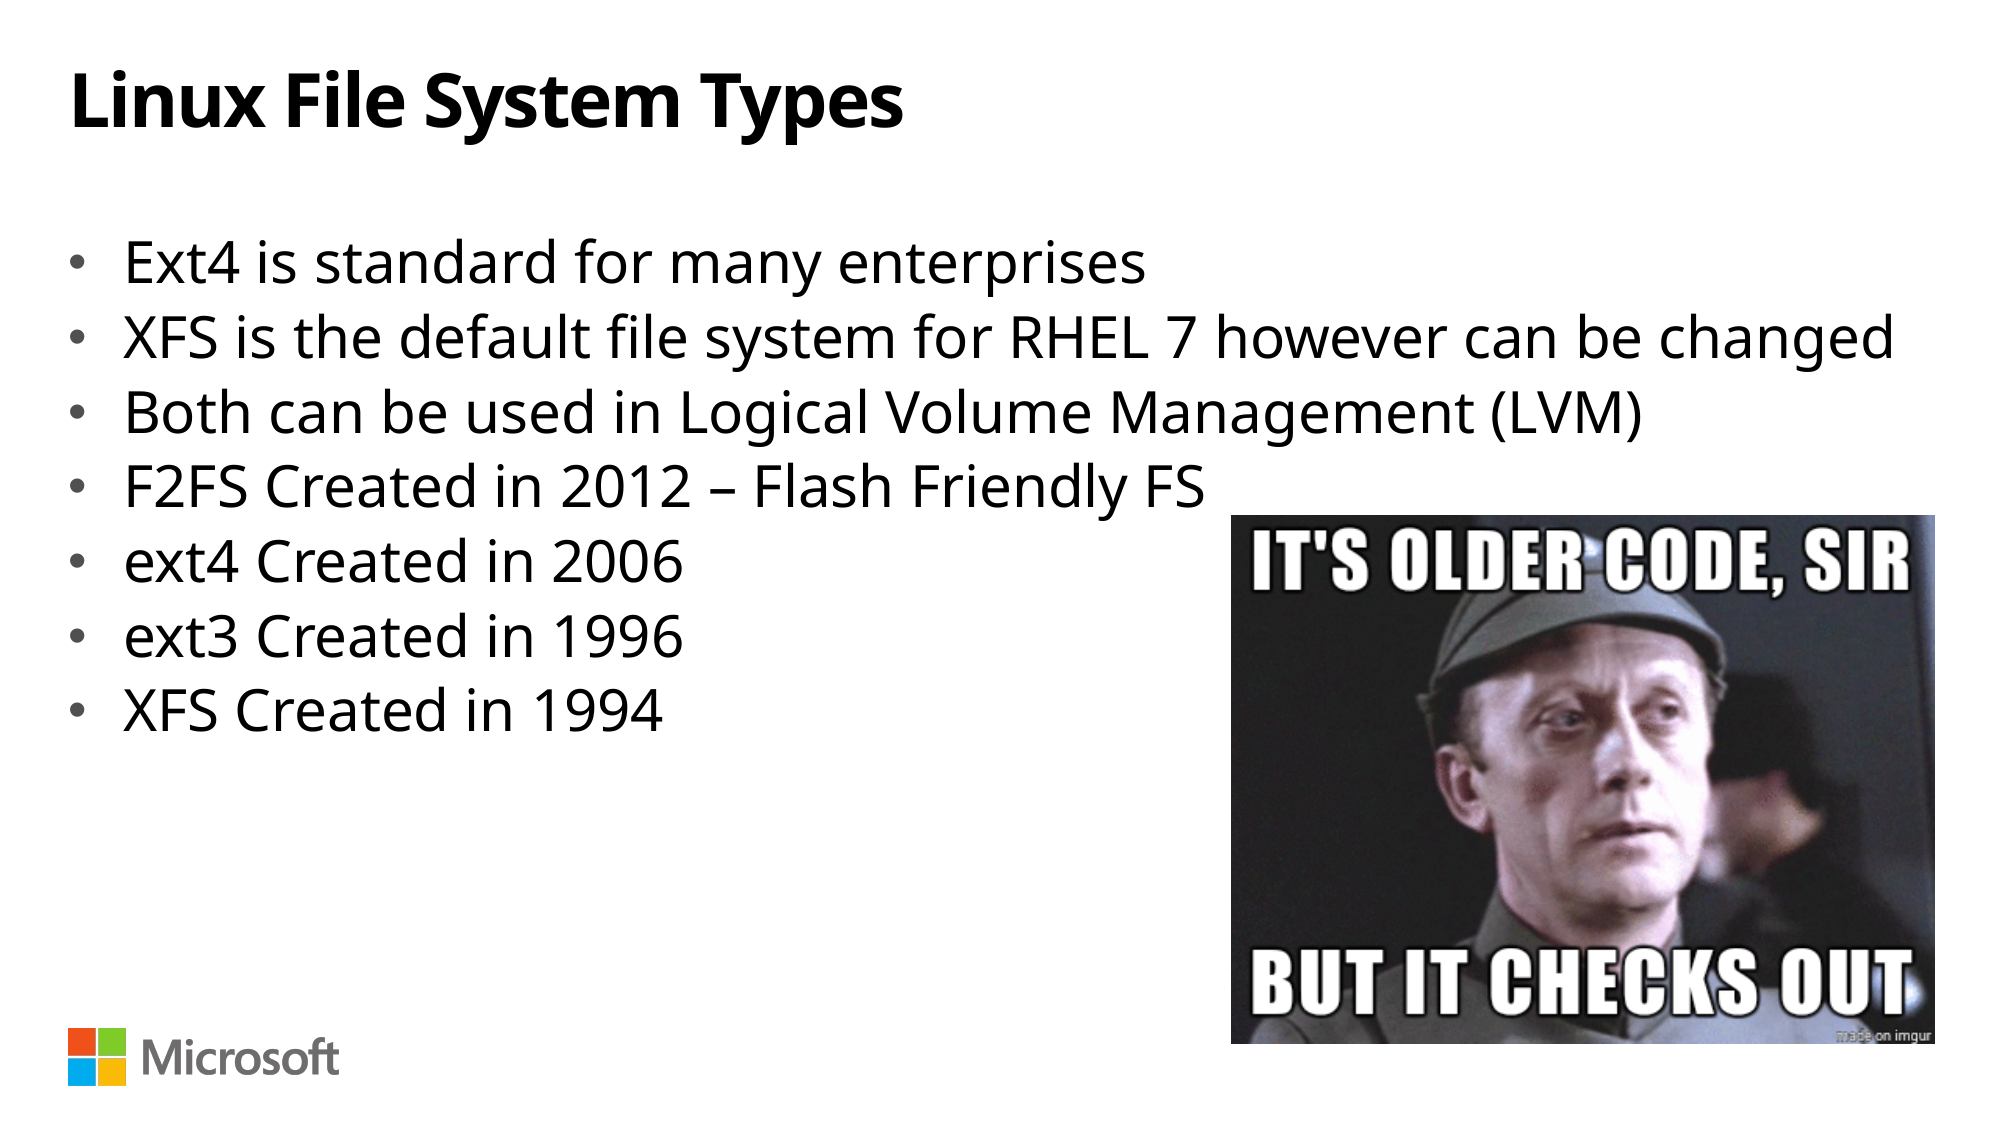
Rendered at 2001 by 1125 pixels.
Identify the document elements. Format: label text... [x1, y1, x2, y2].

title Linux File System Types [44, 47, 1957, 196]
picture [68, 1028, 339, 1086]
list Ext4 is standard for many enterprises XFS is the default file system for RHEL 7 however can be changed Both can be used in Logical Volume Management (LVM) F2FS Created in 2012 – Flash Friendly FS ext4 Created in 2006 ext3 Created in 1996 XFS Created in 1994 [44, 218, 1956, 780]
picture [1230, 514, 1935, 1044]
